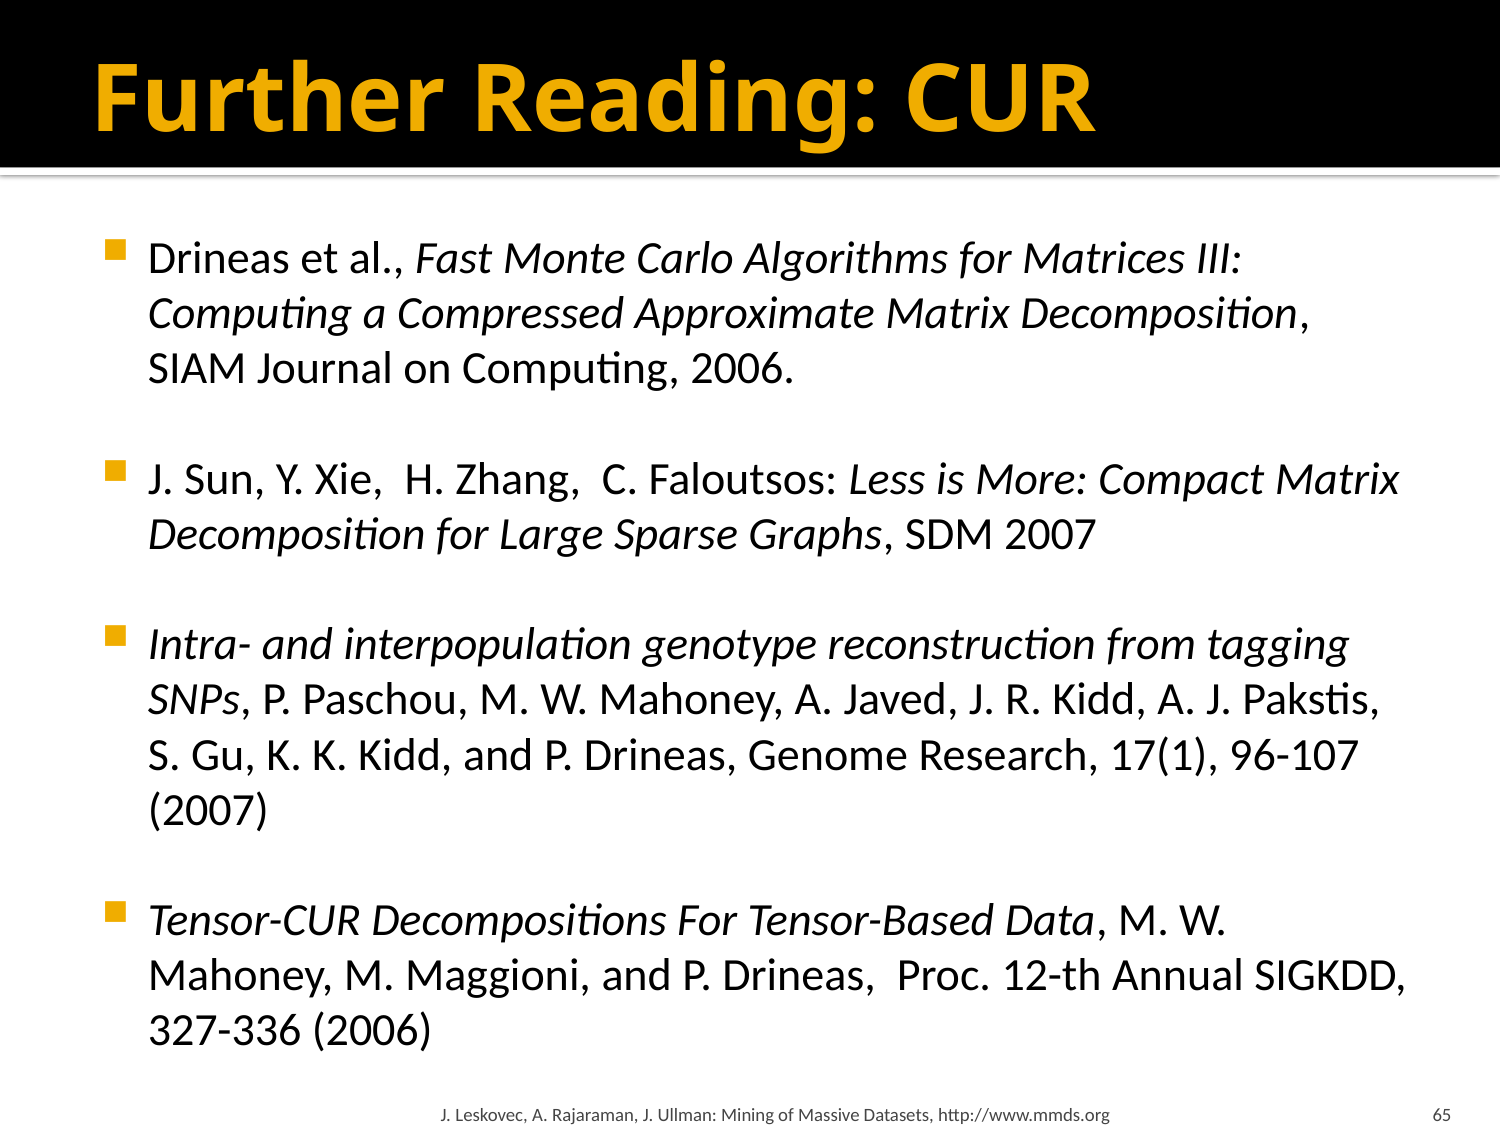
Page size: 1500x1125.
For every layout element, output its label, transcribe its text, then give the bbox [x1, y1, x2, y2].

slide_number 65 [1345, 1080, 1467, 1125]
title Further Reading: CUR [75, 12, 1425, 175]
footer J. Leskovec, A. Rajaraman, J. Ullman: Mining of Massive Datasets, http://www.mmds.org [433, 1080, 1337, 1125]
list Drineas et al., Fast Monte Carlo Algorithms for Matrices III: Computing a Compressed Approximate Matrix Decomposition, SIAM Journal on Computing, 2006. J. Sun, Y. Xie, H. Zhang, C. Faloutsos: Less is More: Compact Matrix Decomposition for Large Sparse Graphs, SDM 2007 Intra- and interpopulation genotype reconstruction from tagging SNPs, P. Paschou, M. W. Mahoney, A. Javed, J. R. Kidd, A. J. Pakstis, S. Gu, K. K. Kidd, and P. Drineas, Genome Research, 17(1), 96-107 (2007) Tensor-CUR Decompositions For Tensor-Based Data, M. W. Mahoney, M. Maggioni, and P. Drineas, Proc. 12-th Annual SIGKDD, 327-336 (2006) [75, 212, 1425, 1075]
